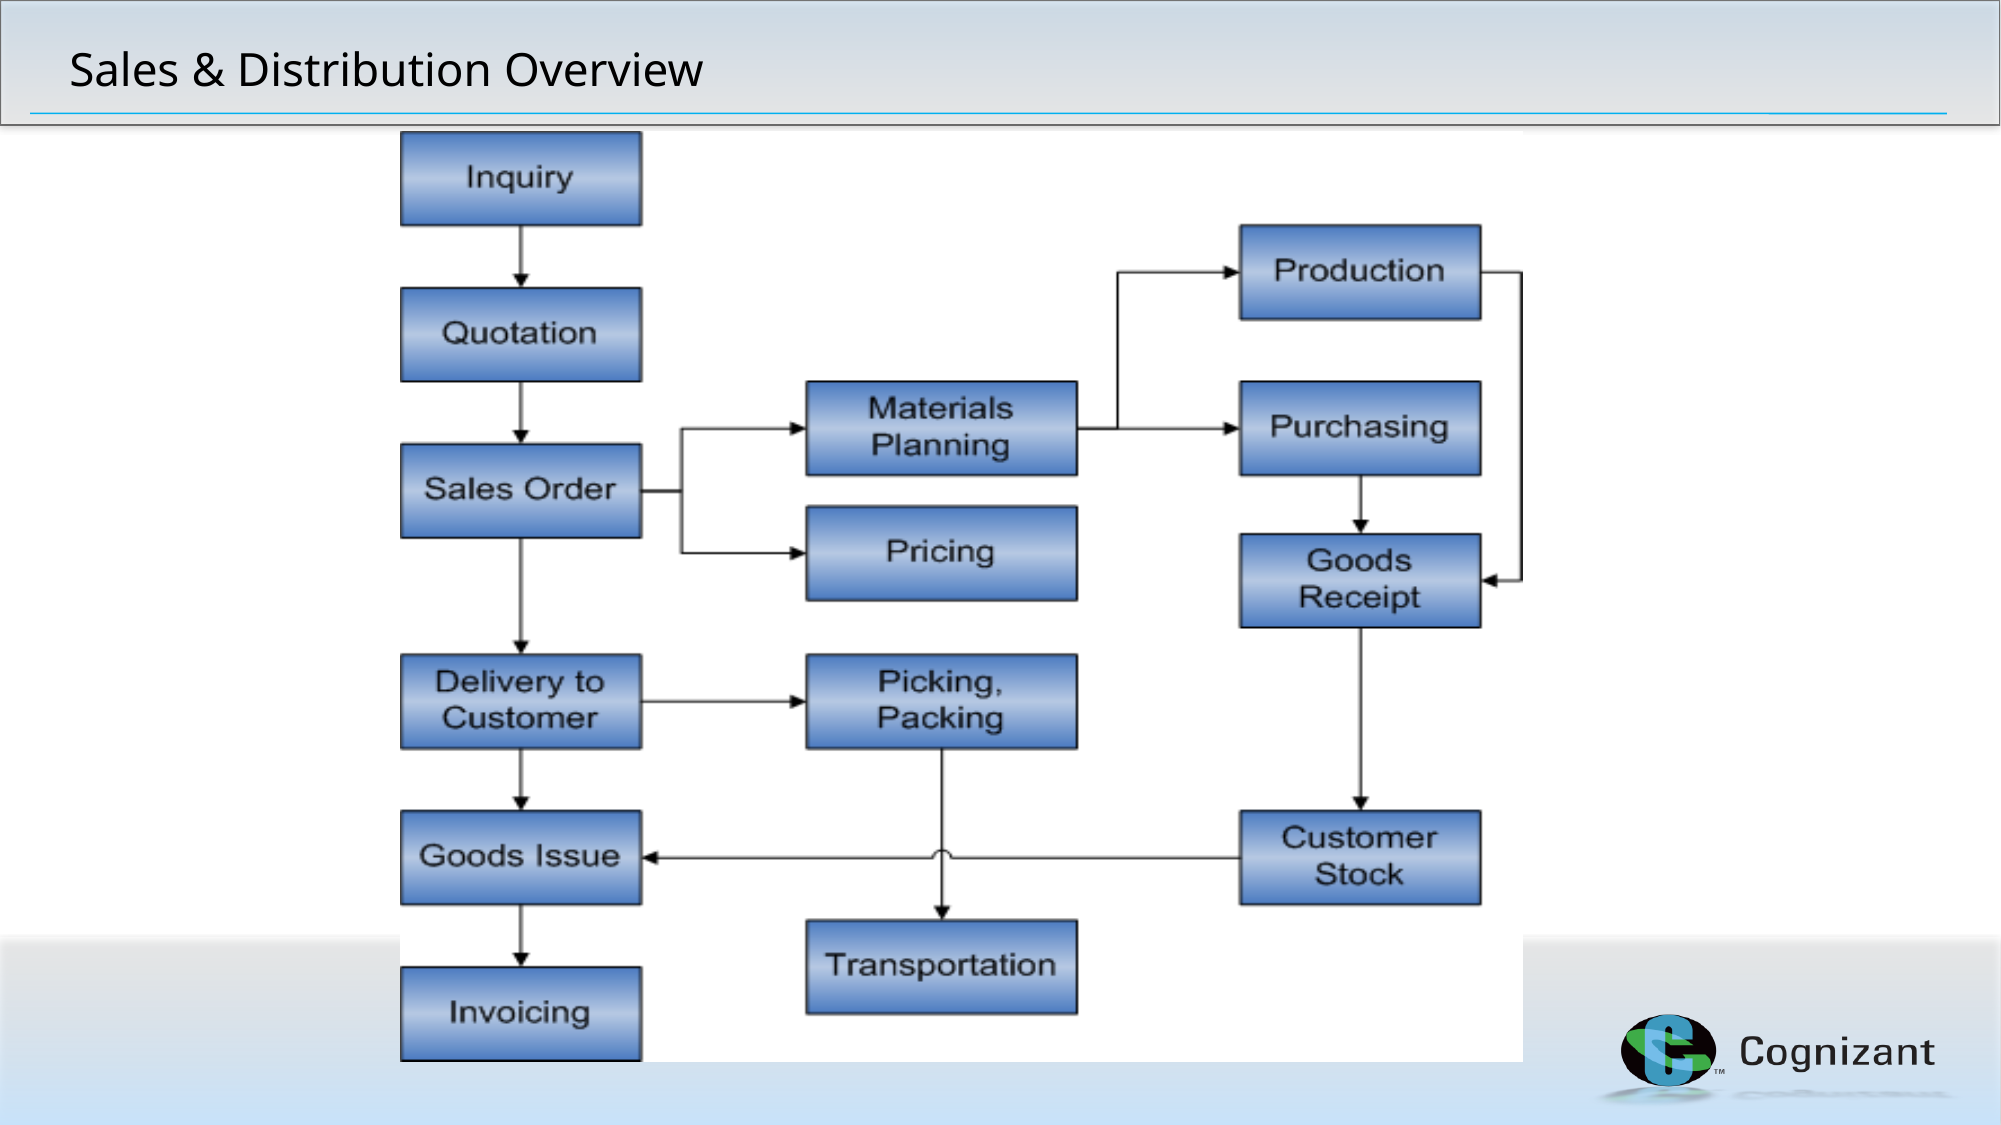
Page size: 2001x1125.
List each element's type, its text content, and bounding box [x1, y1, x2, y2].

picture [1553, 1006, 1984, 1125]
title Sales & Distribution Overview [54, 33, 1620, 151]
picture [400, 131, 1523, 1062]
